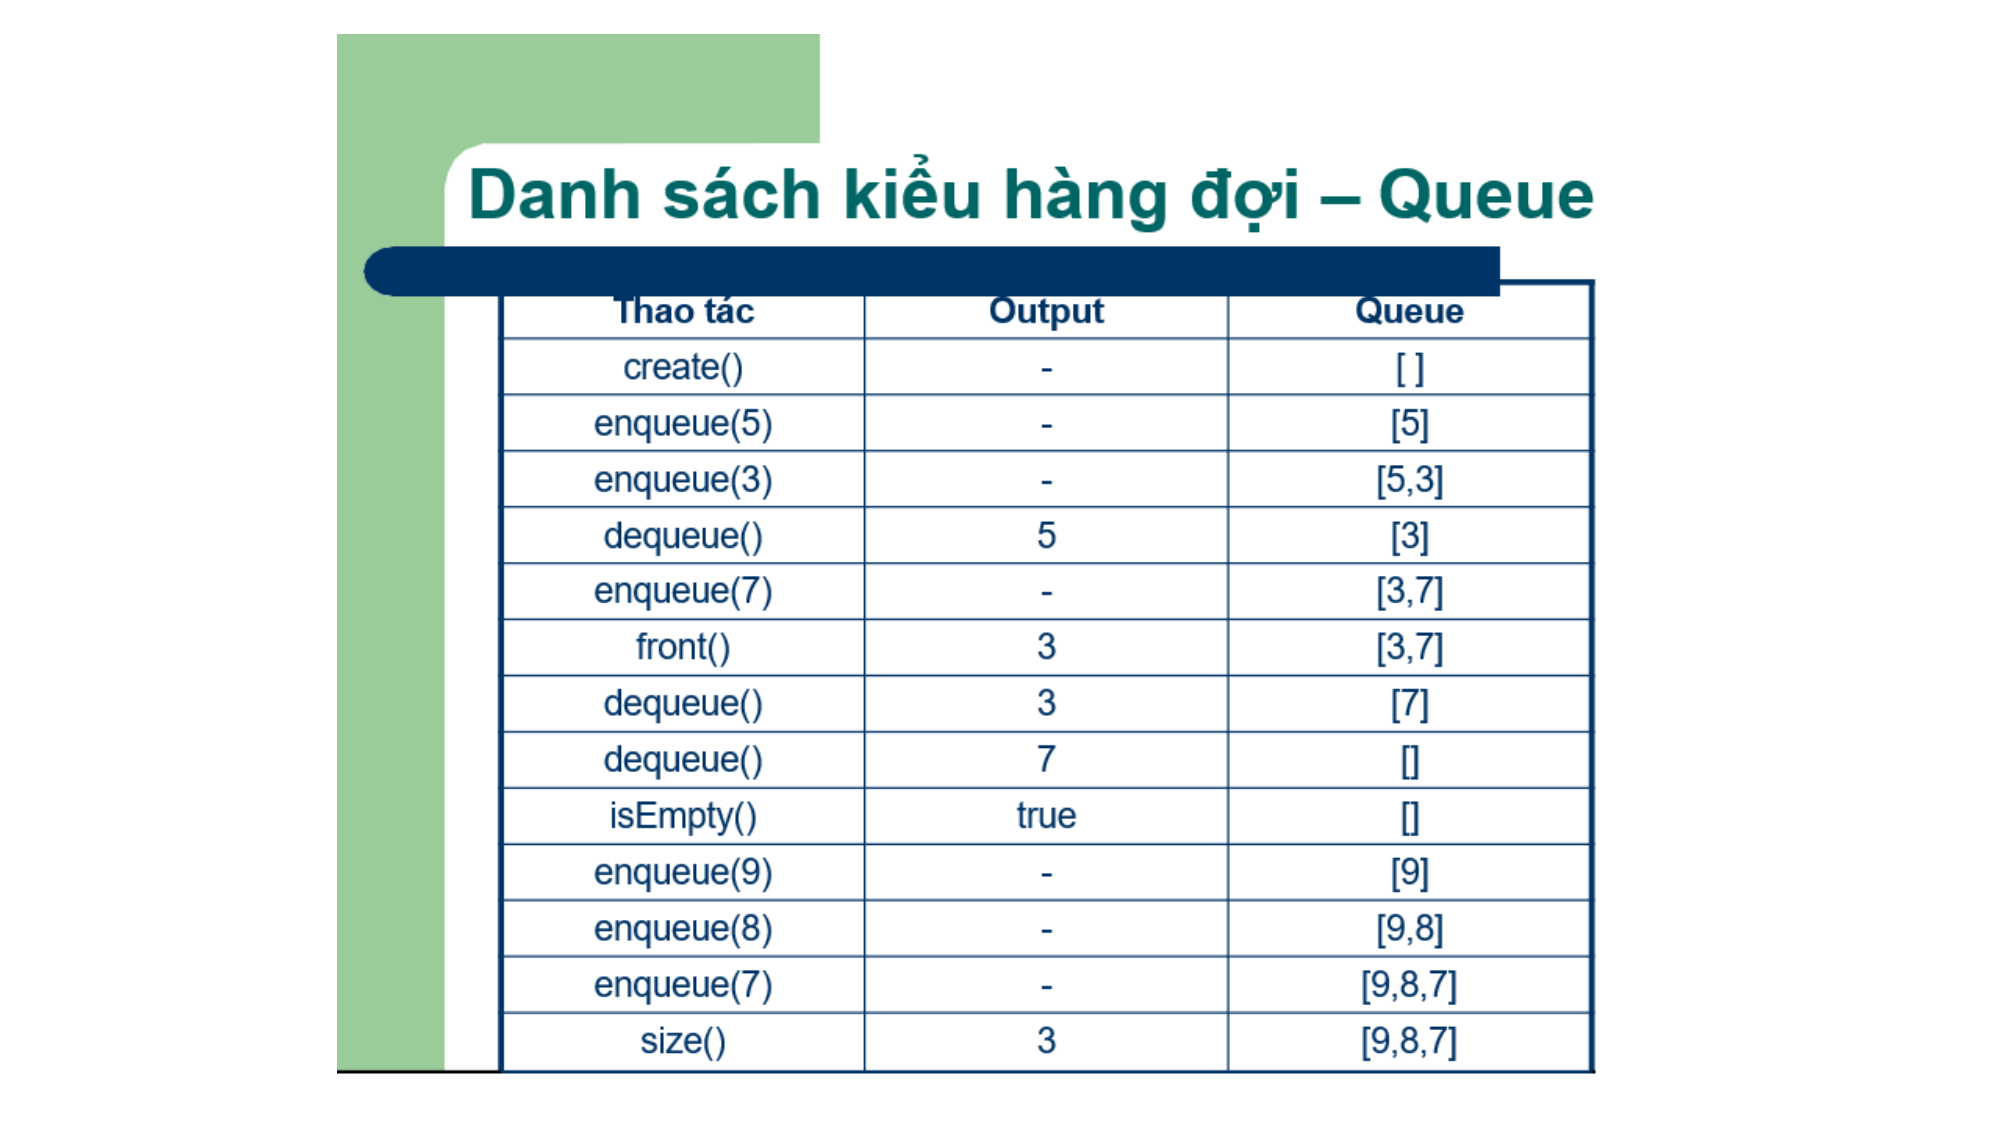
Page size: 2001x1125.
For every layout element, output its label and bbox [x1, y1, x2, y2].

picture [337, 34, 1663, 1091]
